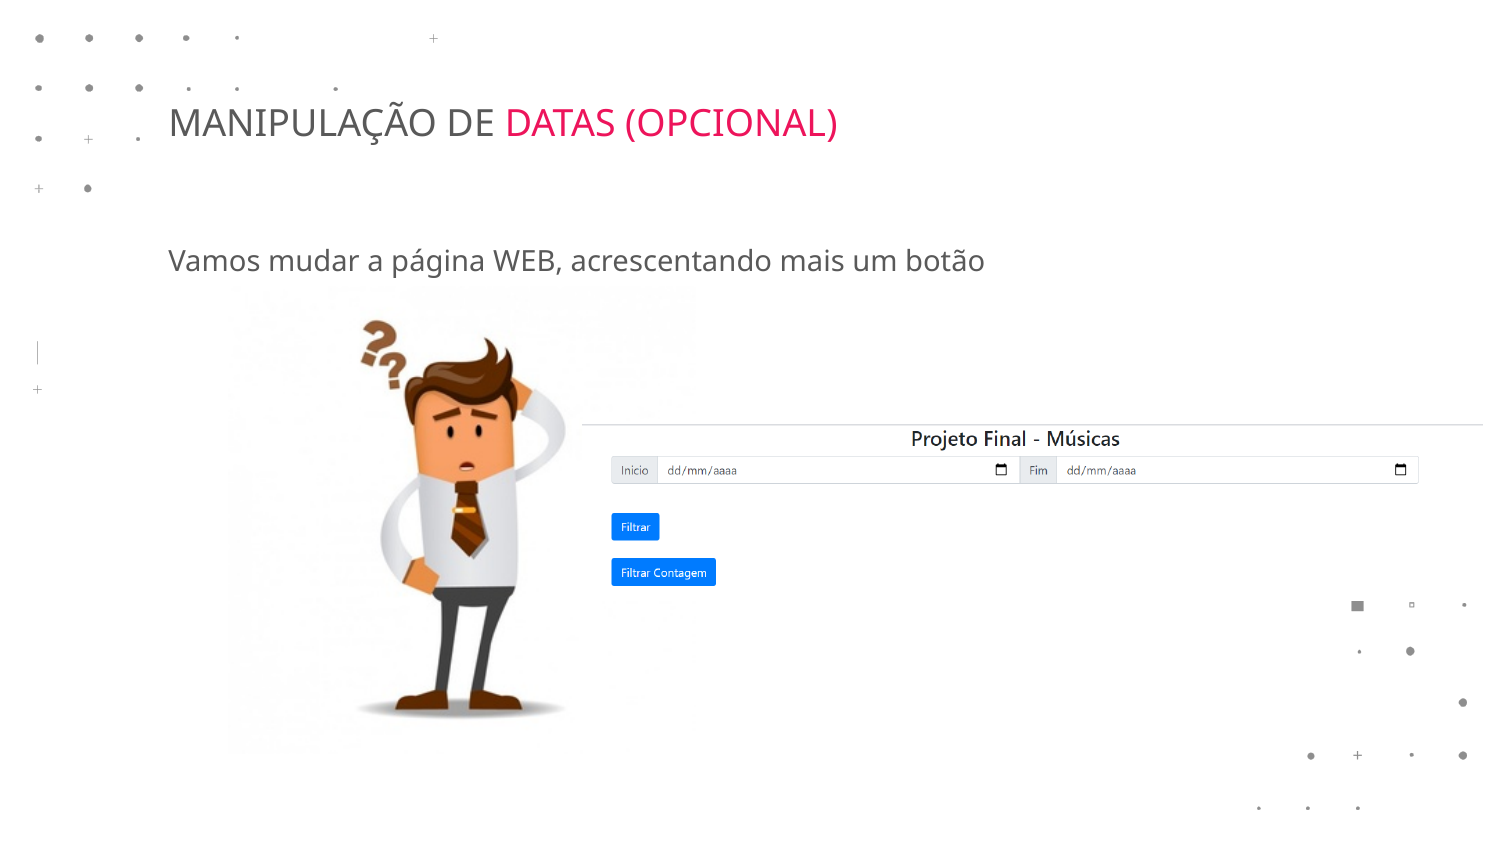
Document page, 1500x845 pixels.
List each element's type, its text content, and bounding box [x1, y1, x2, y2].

text_box Vamos mudar a página WEB, acrescentando mais um botão [153, 217, 1322, 754]
text_box MANIPULAÇÃO DE DATAS (OPCIONAL) [153, 91, 1347, 151]
picture [33, 34, 1483, 810]
